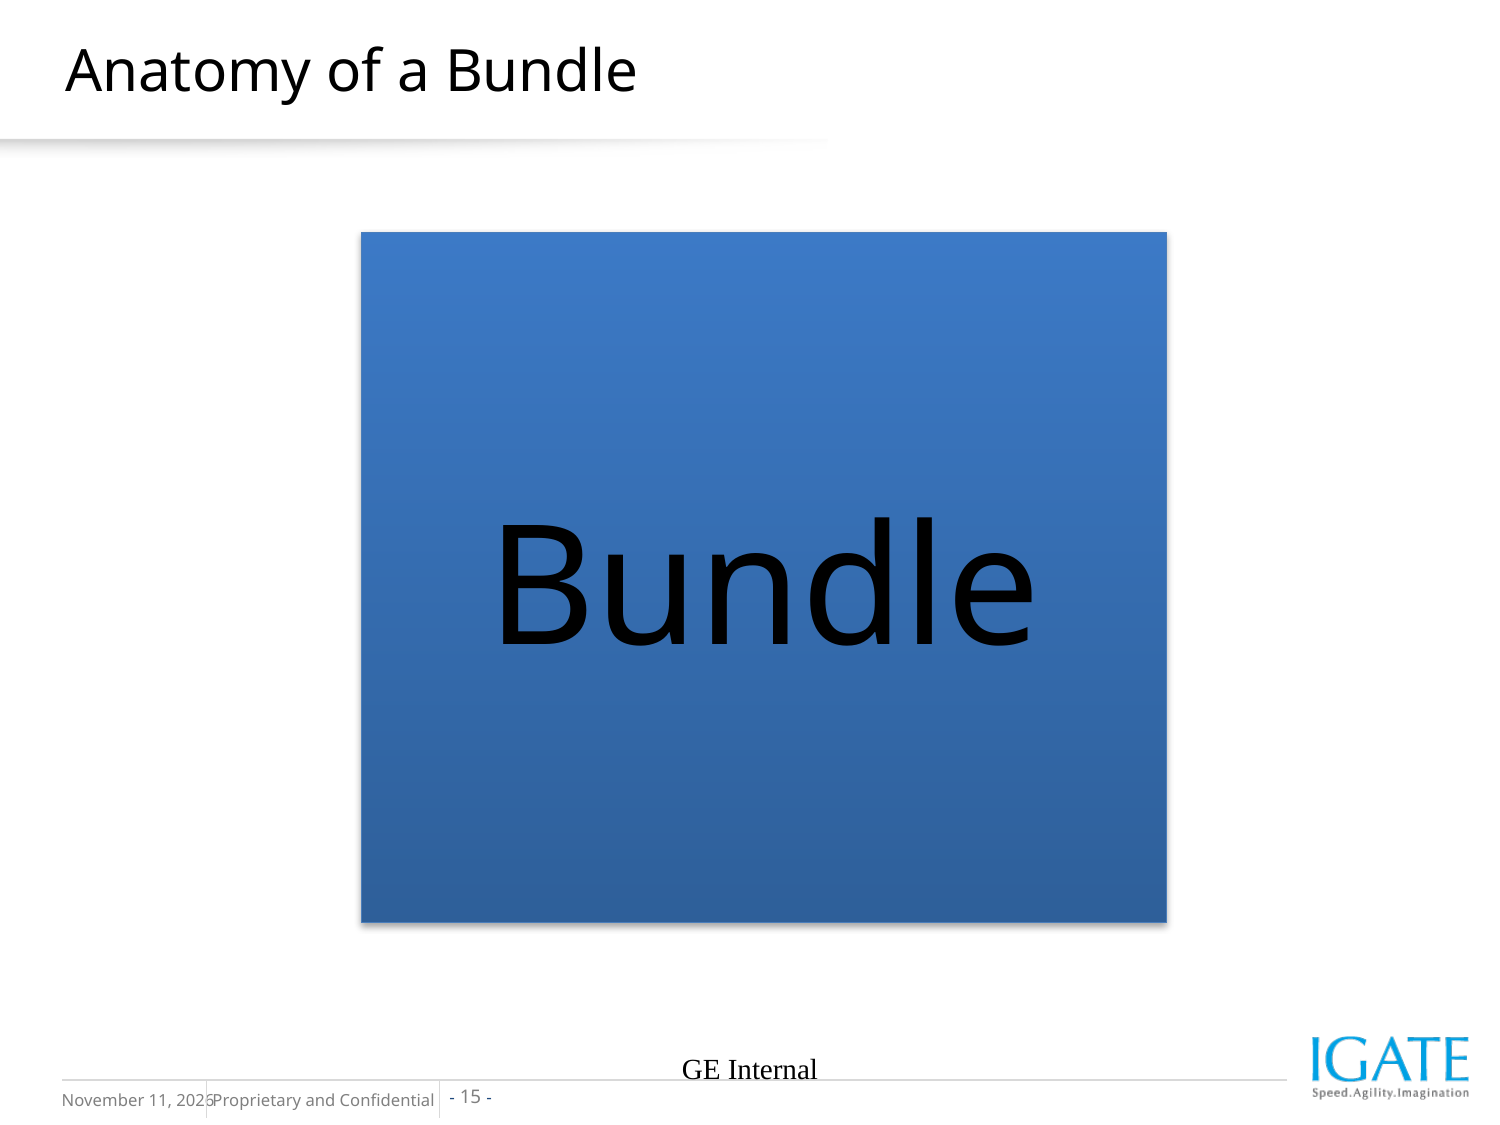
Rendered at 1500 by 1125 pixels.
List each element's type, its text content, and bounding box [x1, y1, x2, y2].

picture [0, 112, 919, 174]
text_box Bundle [361, 232, 1167, 923]
title Anatomy of a Bundle [50, 3, 1400, 134]
picture [1304, 1028, 1475, 1105]
footer GE Internal [512, 1042, 988, 1103]
